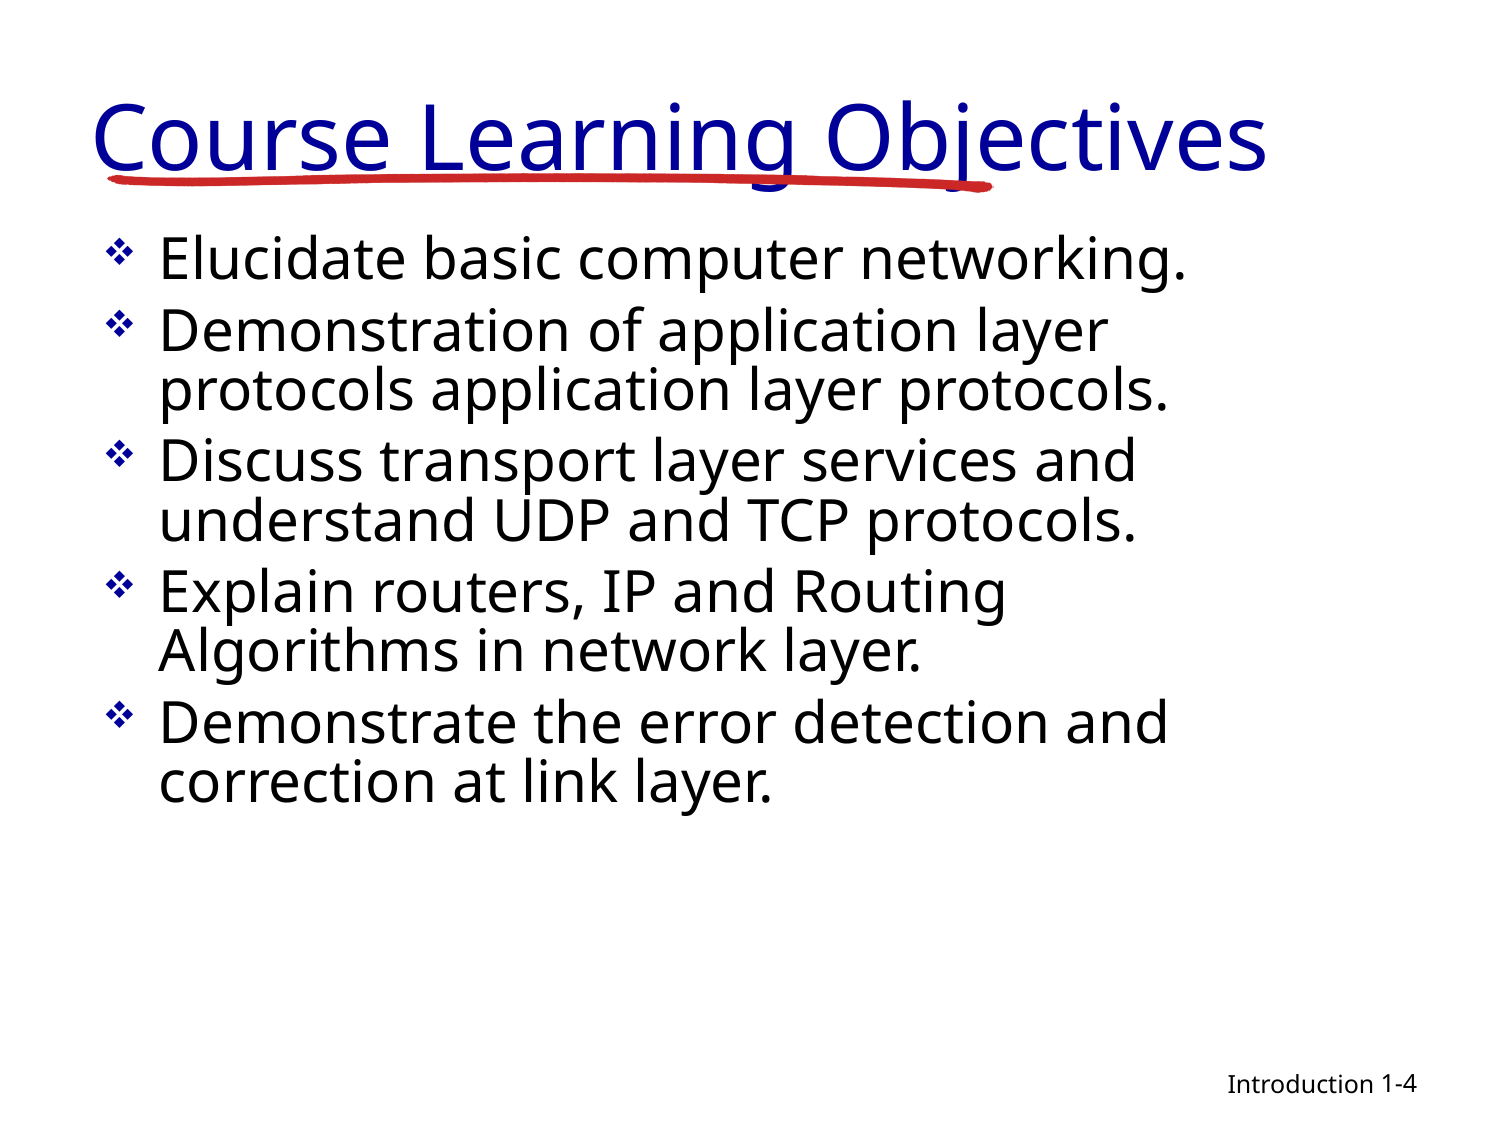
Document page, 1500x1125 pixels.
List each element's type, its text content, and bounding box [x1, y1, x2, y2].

footer Introduction [914, 1060, 1391, 1109]
slide_number 1-4 [1365, 1059, 1477, 1106]
picture [103, 168, 1004, 198]
title Course Learning Objectives [74, 39, 1351, 228]
list Elucidate basic computer networking. Demonstration of application layer protocols application layer protocols. Discuss transport layer services and understand UDP and TCP protocols. Explain routers, IP and Routing Algorithms in network layer. Demonstrate the error detection and correction at link layer. [87, 224, 1289, 988]
